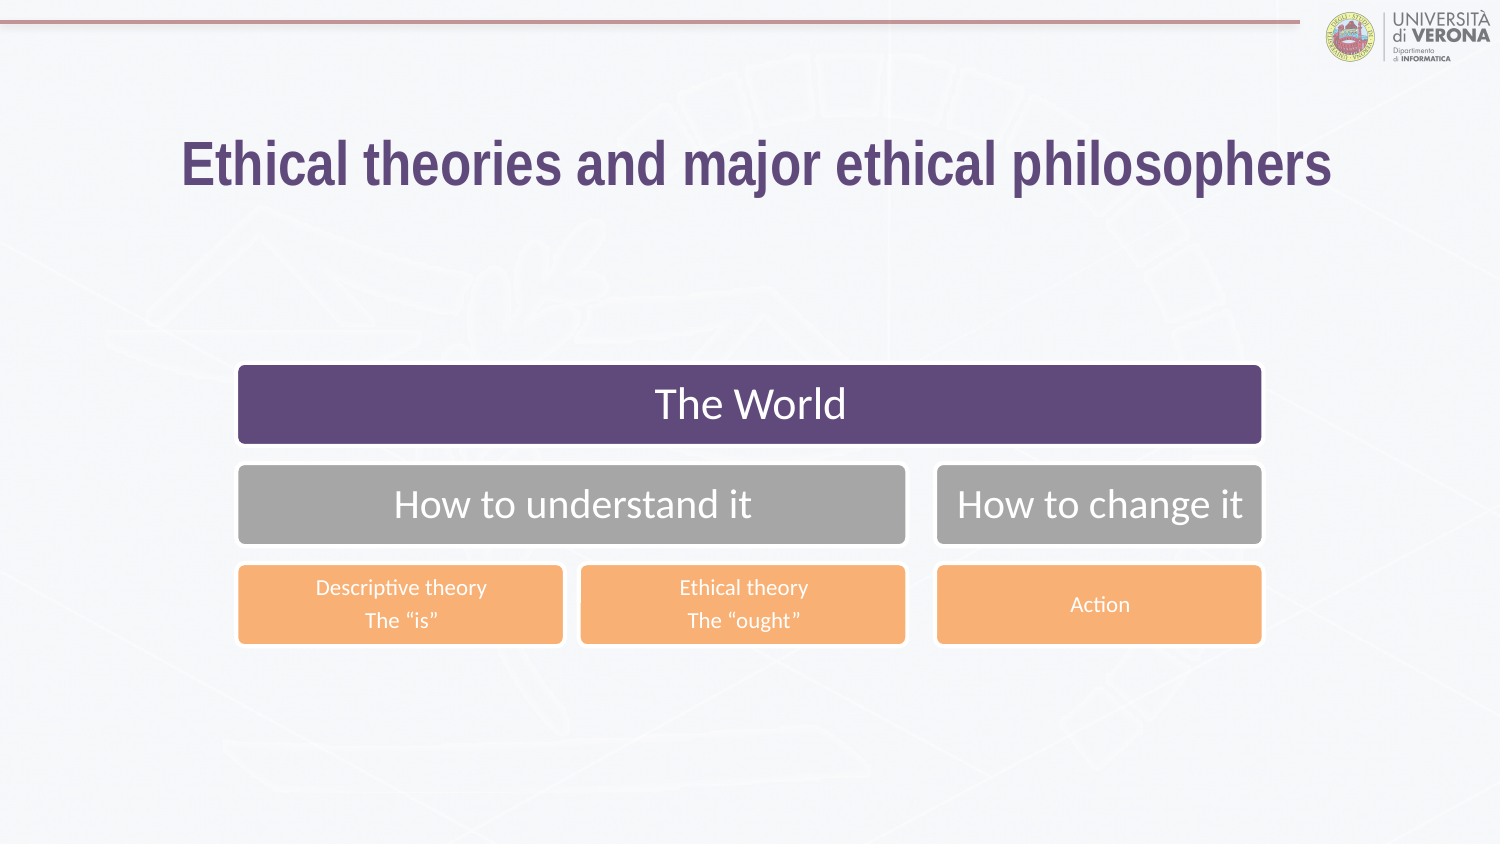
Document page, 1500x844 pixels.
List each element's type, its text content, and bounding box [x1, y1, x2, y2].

title Ethical theories and major ethical philosophers [118, 79, 1413, 243]
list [235, 362, 1264, 647]
picture [1318, 3, 1500, 68]
